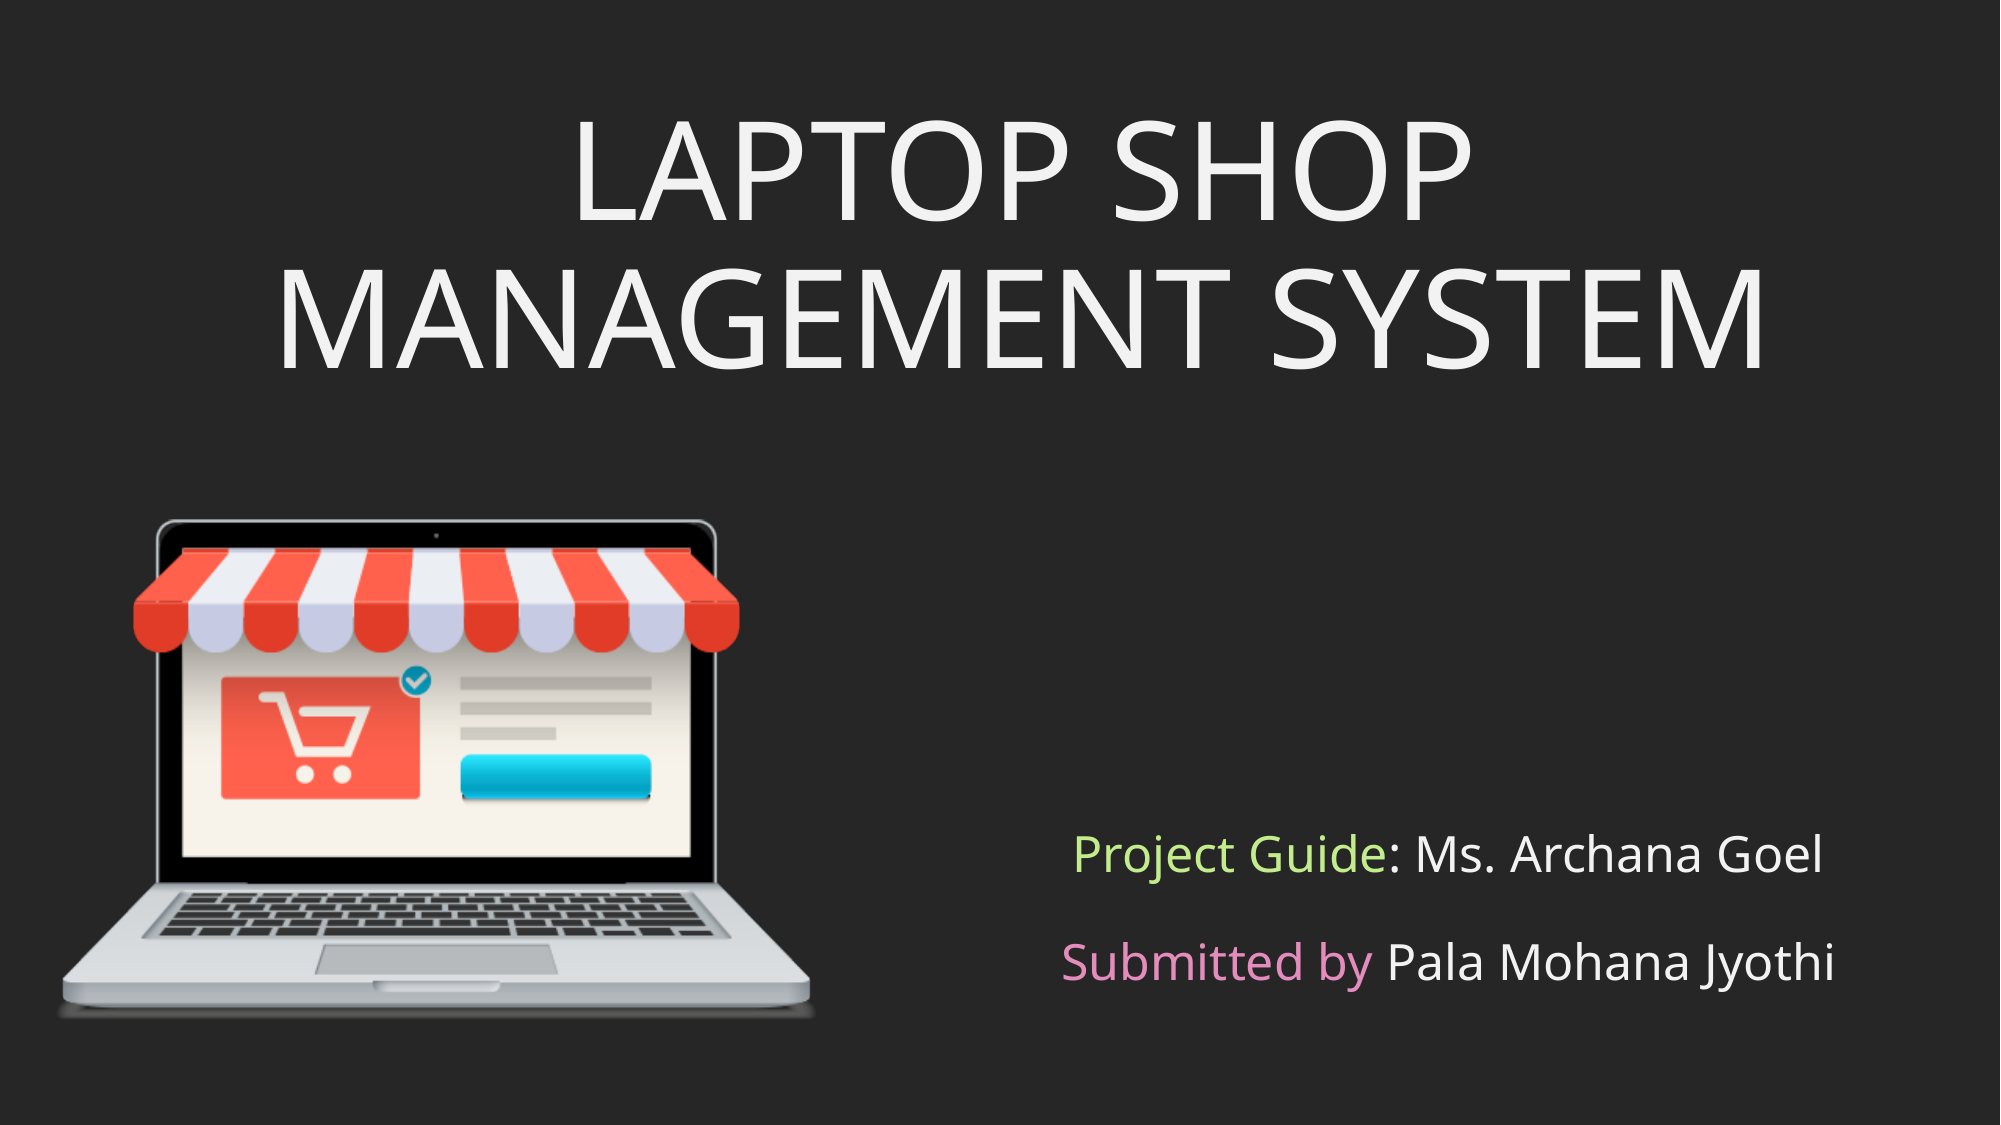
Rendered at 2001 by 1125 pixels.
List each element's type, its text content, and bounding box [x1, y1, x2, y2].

title Project Guide: Ms. Archana Goel Submitted by Pala Mohana Jyothi [1021, 829, 1877, 1030]
picture [46, 379, 829, 1125]
text_box LAPTOP SHOP MANAGEMENT SYSTEM [92, 101, 1954, 409]
